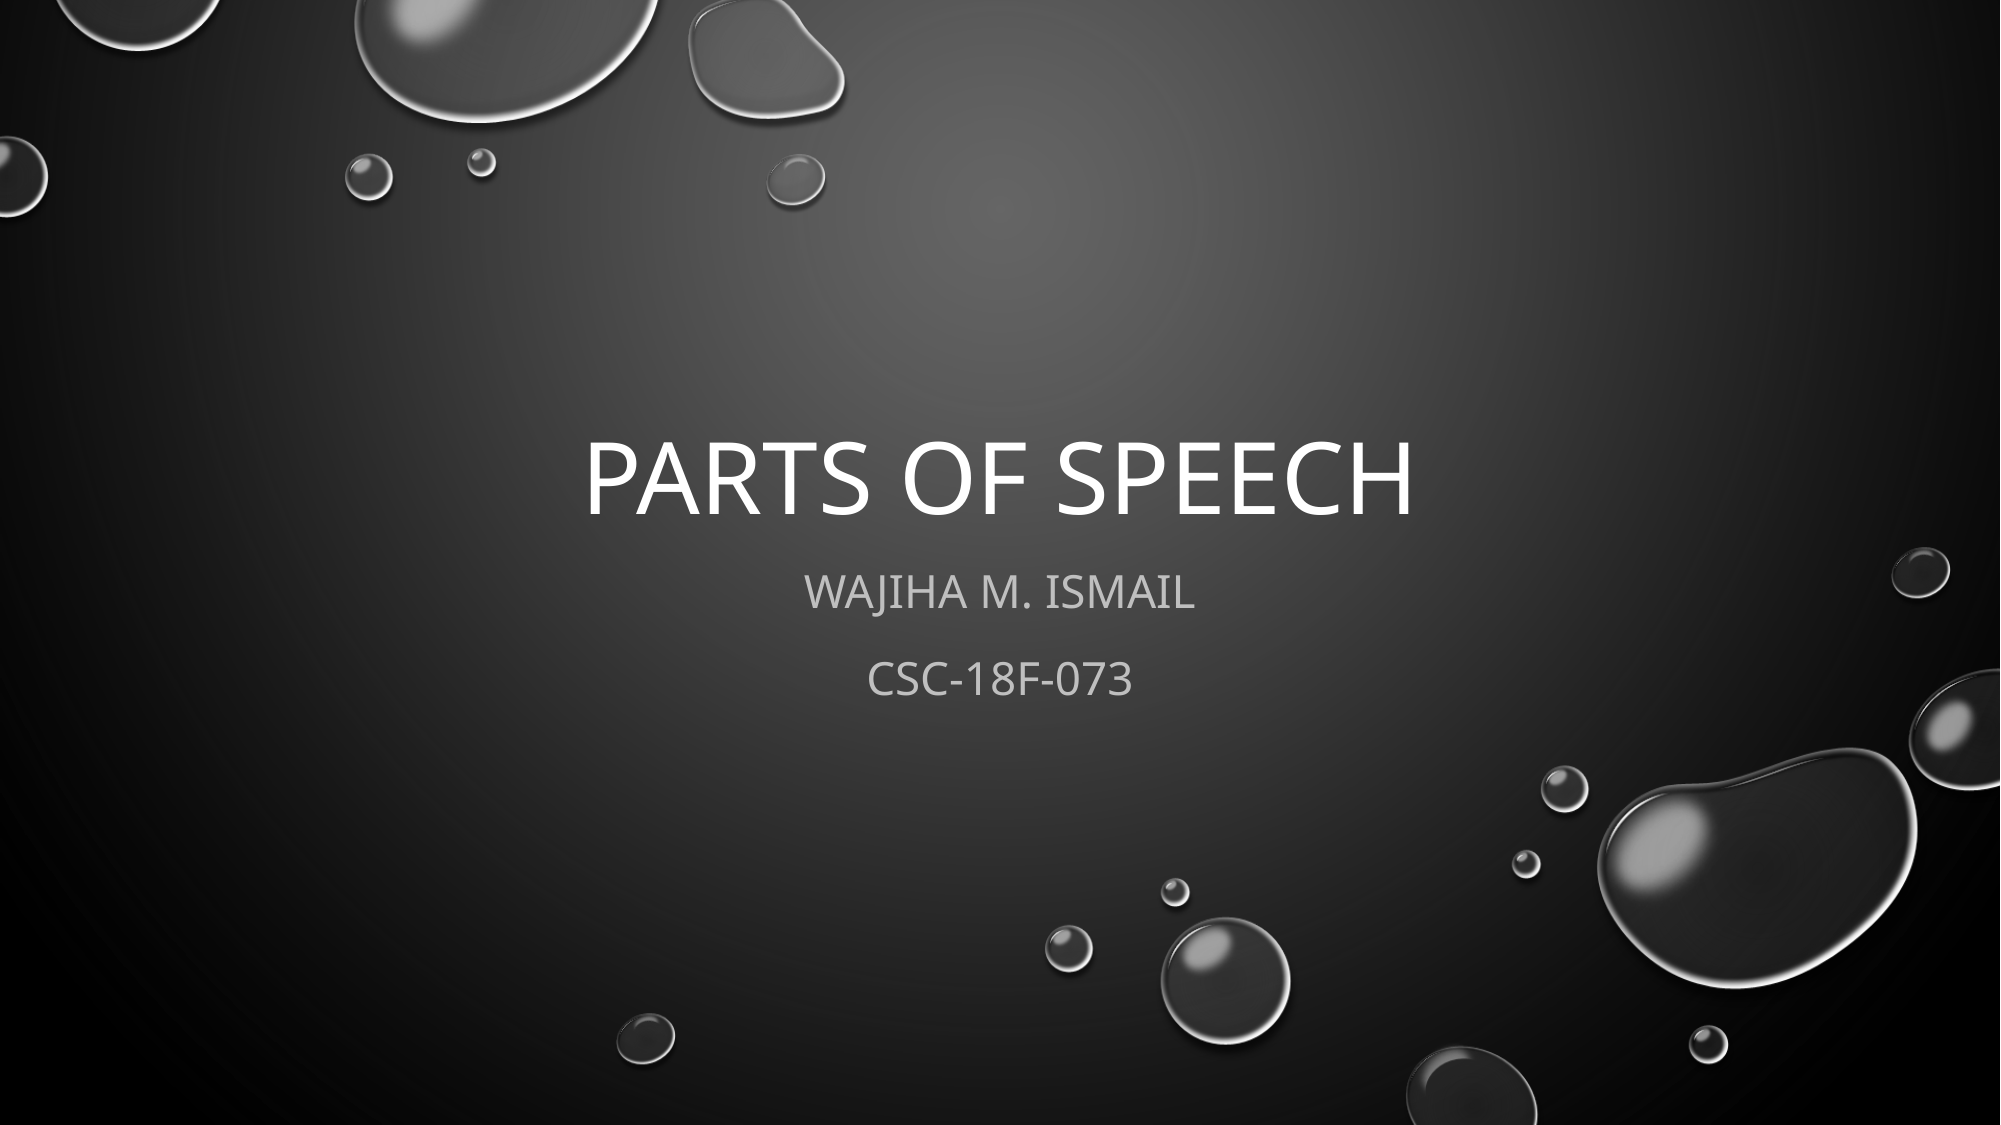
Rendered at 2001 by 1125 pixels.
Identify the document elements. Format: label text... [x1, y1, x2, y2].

subtitle Wajiha m. ismail Csc-18f-073 [287, 543, 1713, 863]
title PARTS OF SPEECH [287, 213, 1713, 543]
picture [0, 0, 2000, 1125]
